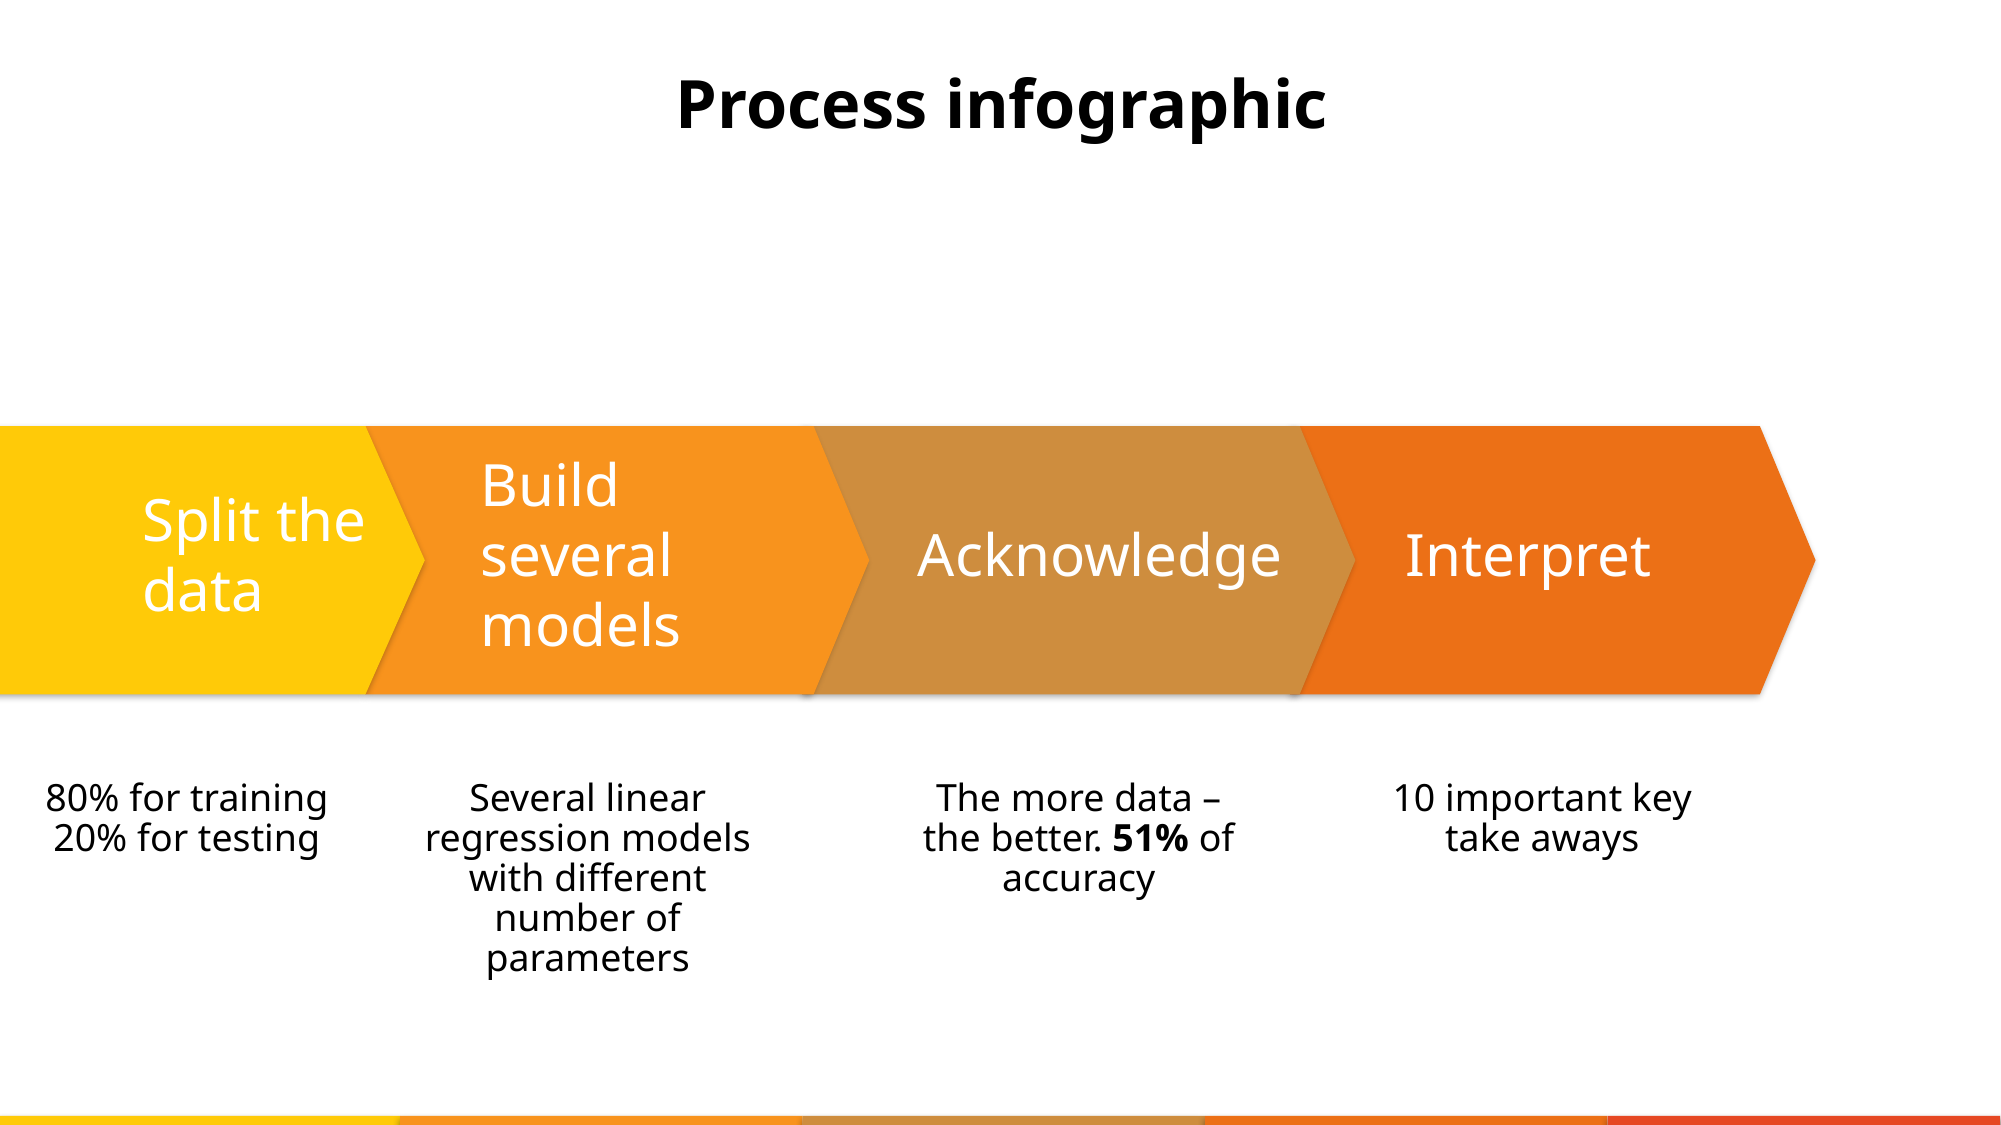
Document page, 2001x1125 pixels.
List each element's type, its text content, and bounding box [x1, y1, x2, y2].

text_box Interpret [1301, 425, 1817, 696]
text_box 80% for training 20% for testing [0, 771, 374, 870]
text_box Several linear regression models with different number of parameters [400, 771, 775, 990]
text_box Acknowledge [815, 425, 1357, 696]
title Process infographic [139, 59, 1865, 145]
text_box 10 important key take aways [1355, 771, 1730, 870]
text_box The more data – the better. 51% of accuracy [891, 771, 1266, 910]
text_box Build several models [367, 425, 871, 696]
text_box Split the data [0, 425, 426, 696]
